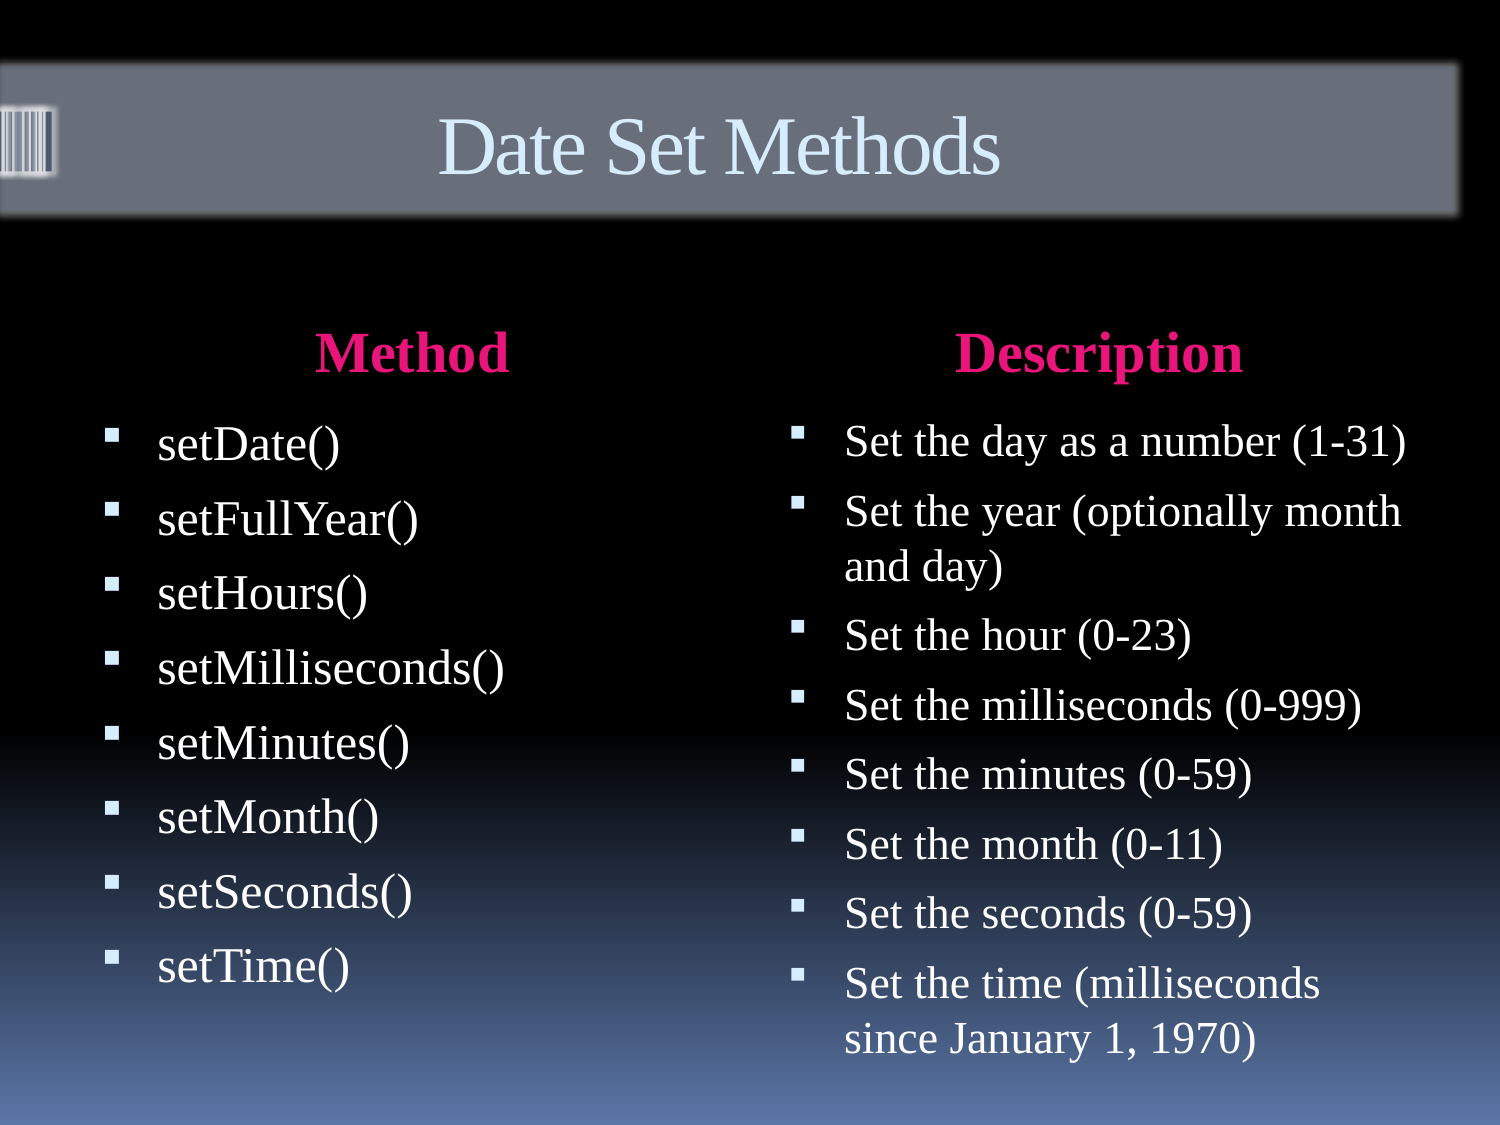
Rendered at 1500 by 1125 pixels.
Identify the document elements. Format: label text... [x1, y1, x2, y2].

list setDate() setFullYear() setHours() setMilliseconds() setMinutes() setMonth() setSeconds() setTime() [75, 403, 738, 1053]
list Description [761, 296, 1425, 402]
title Date Set Methods [82, 83, 1358, 234]
list Method [75, 296, 738, 402]
list Set the day as a number (1-31) Set the year (optionally month and day) Set the hour (0-23) Set the milliseconds (0-999) Set the minutes (0-59) Set the month (0-11) Set the seconds (0-59) Set the time (milliseconds since January 1, 1970) [761, 403, 1425, 1053]
